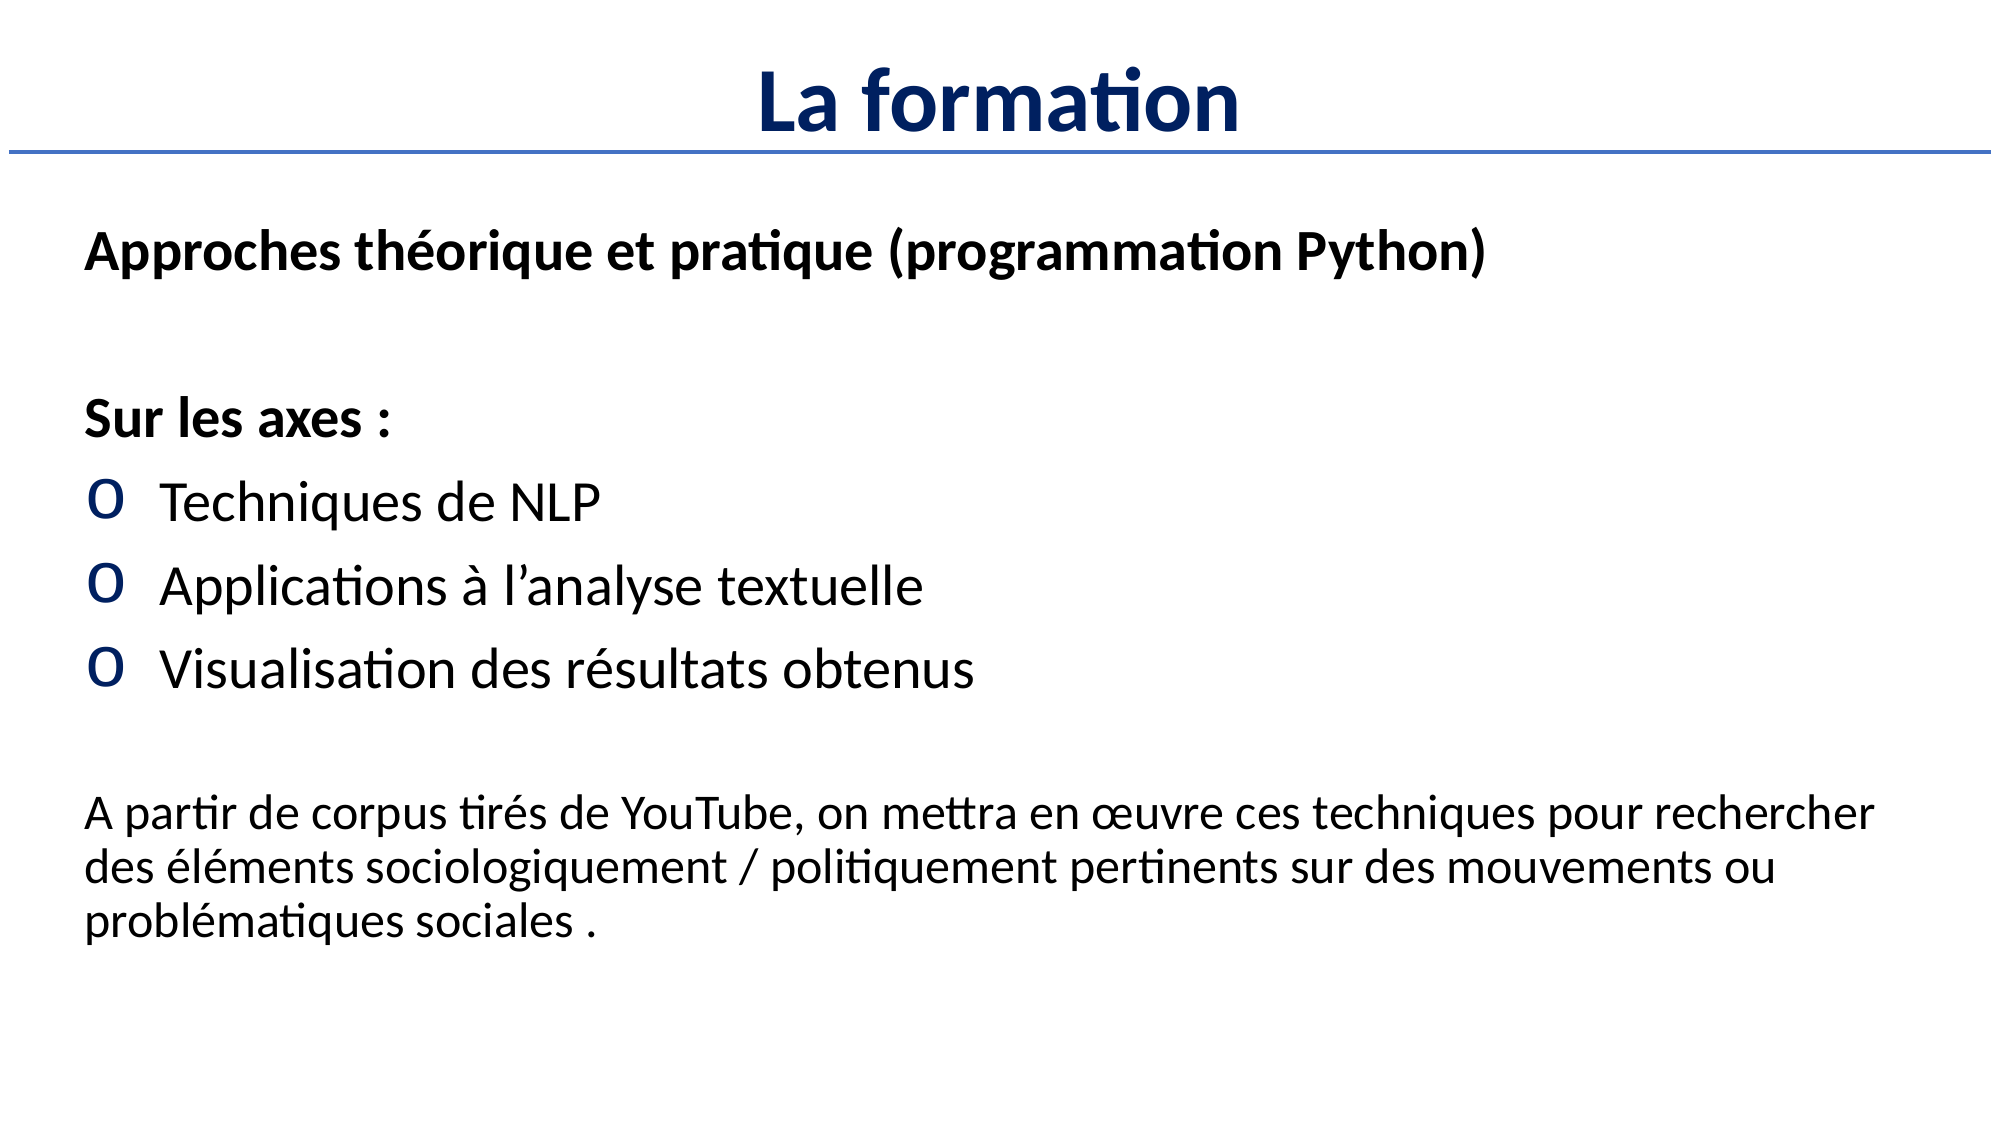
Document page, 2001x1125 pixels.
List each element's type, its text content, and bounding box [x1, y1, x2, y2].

title La formation [99, 66, 1900, 137]
list Approches théorique et pratique (programmation Python) Sur les axes : Techniques de NLP Applications à l’analyse textuelle Visualisation des résultats obtenus A partir de corpus tirés de YouTube, on mettra en œuvre ces techniques pour rechercher des éléments sociologiquement / politiquement pertinents sur des mouvements ou problématiques sociales . [69, 212, 1962, 1093]
